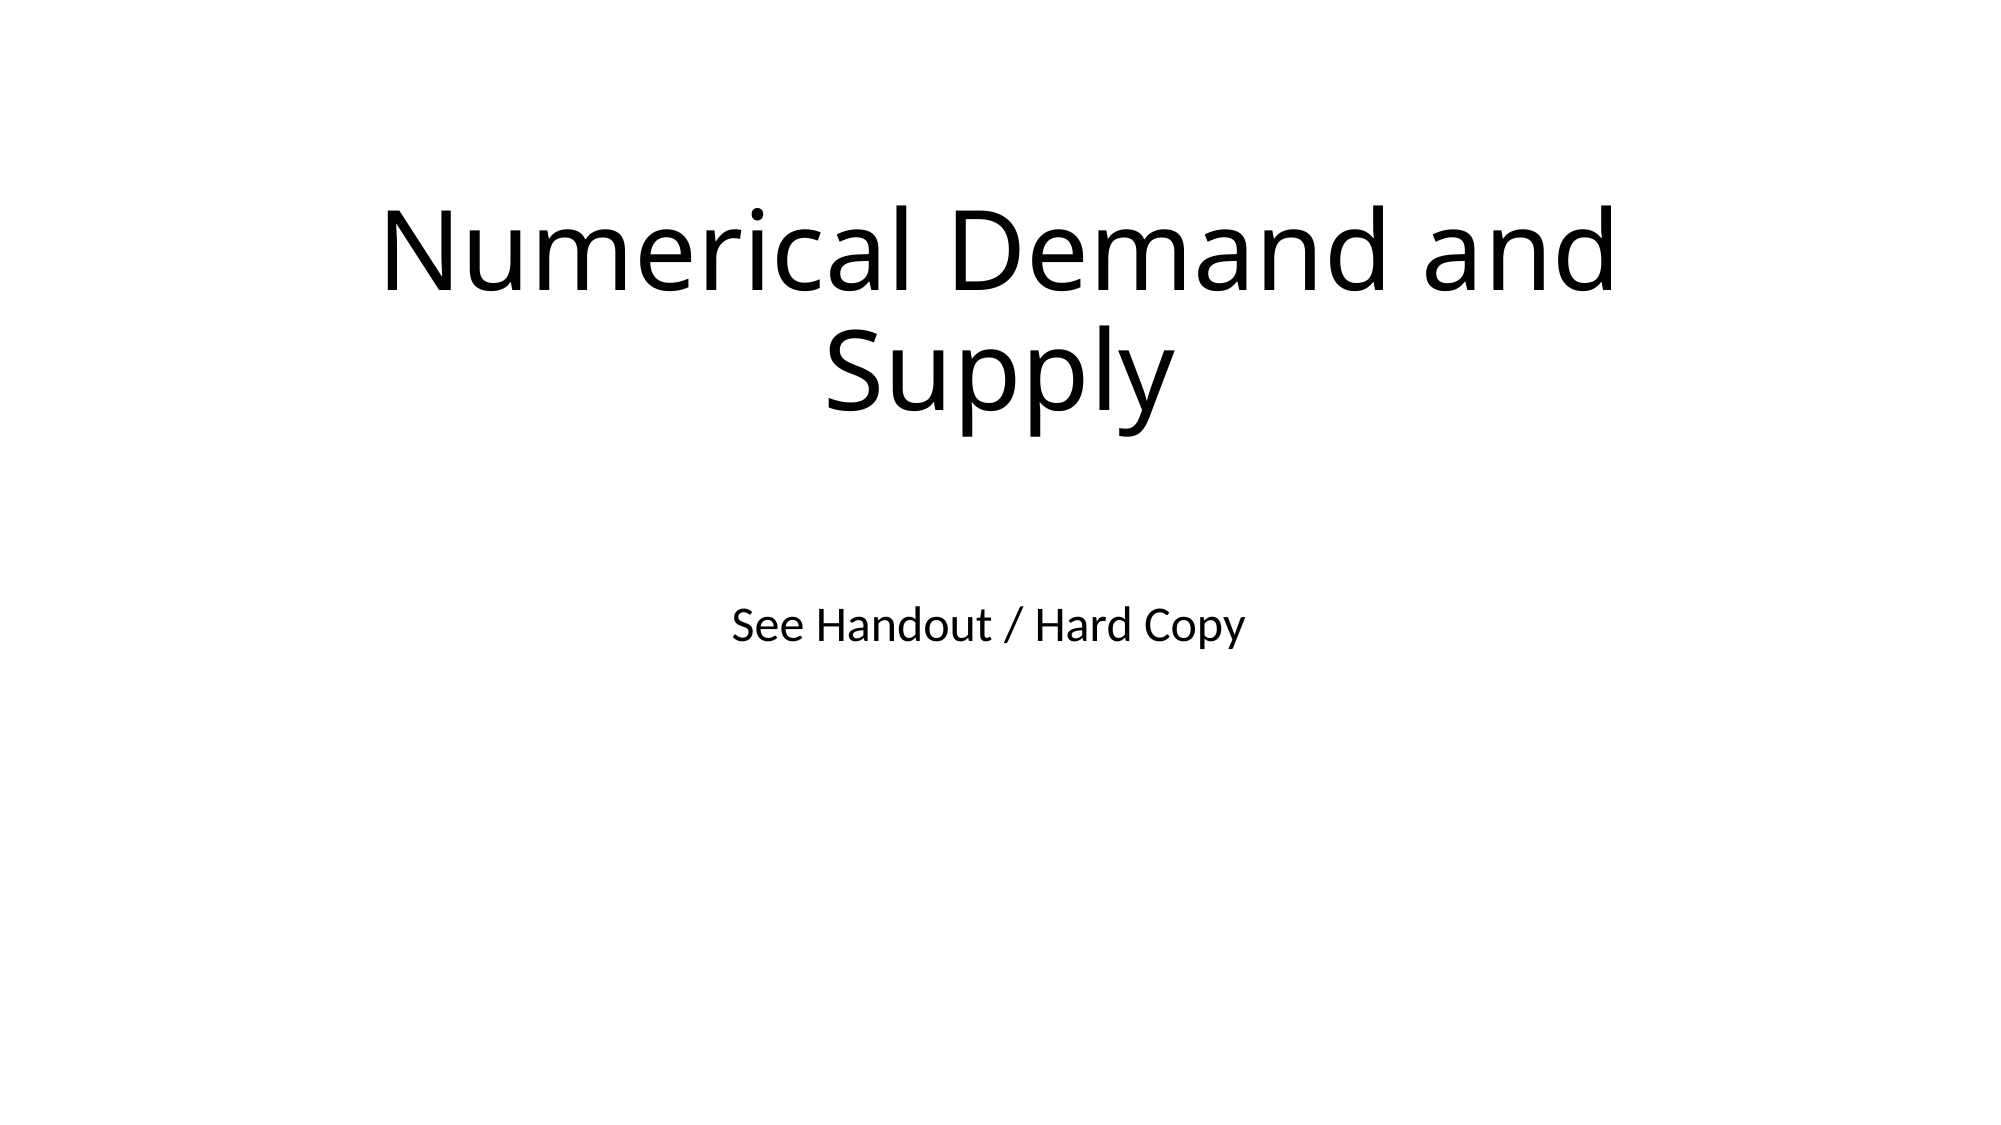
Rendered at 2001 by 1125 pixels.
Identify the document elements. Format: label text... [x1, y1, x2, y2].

subtitle See Handout / Hard Copy [249, 590, 1750, 677]
title Numerical Demand and Supply [249, 184, 1750, 576]
